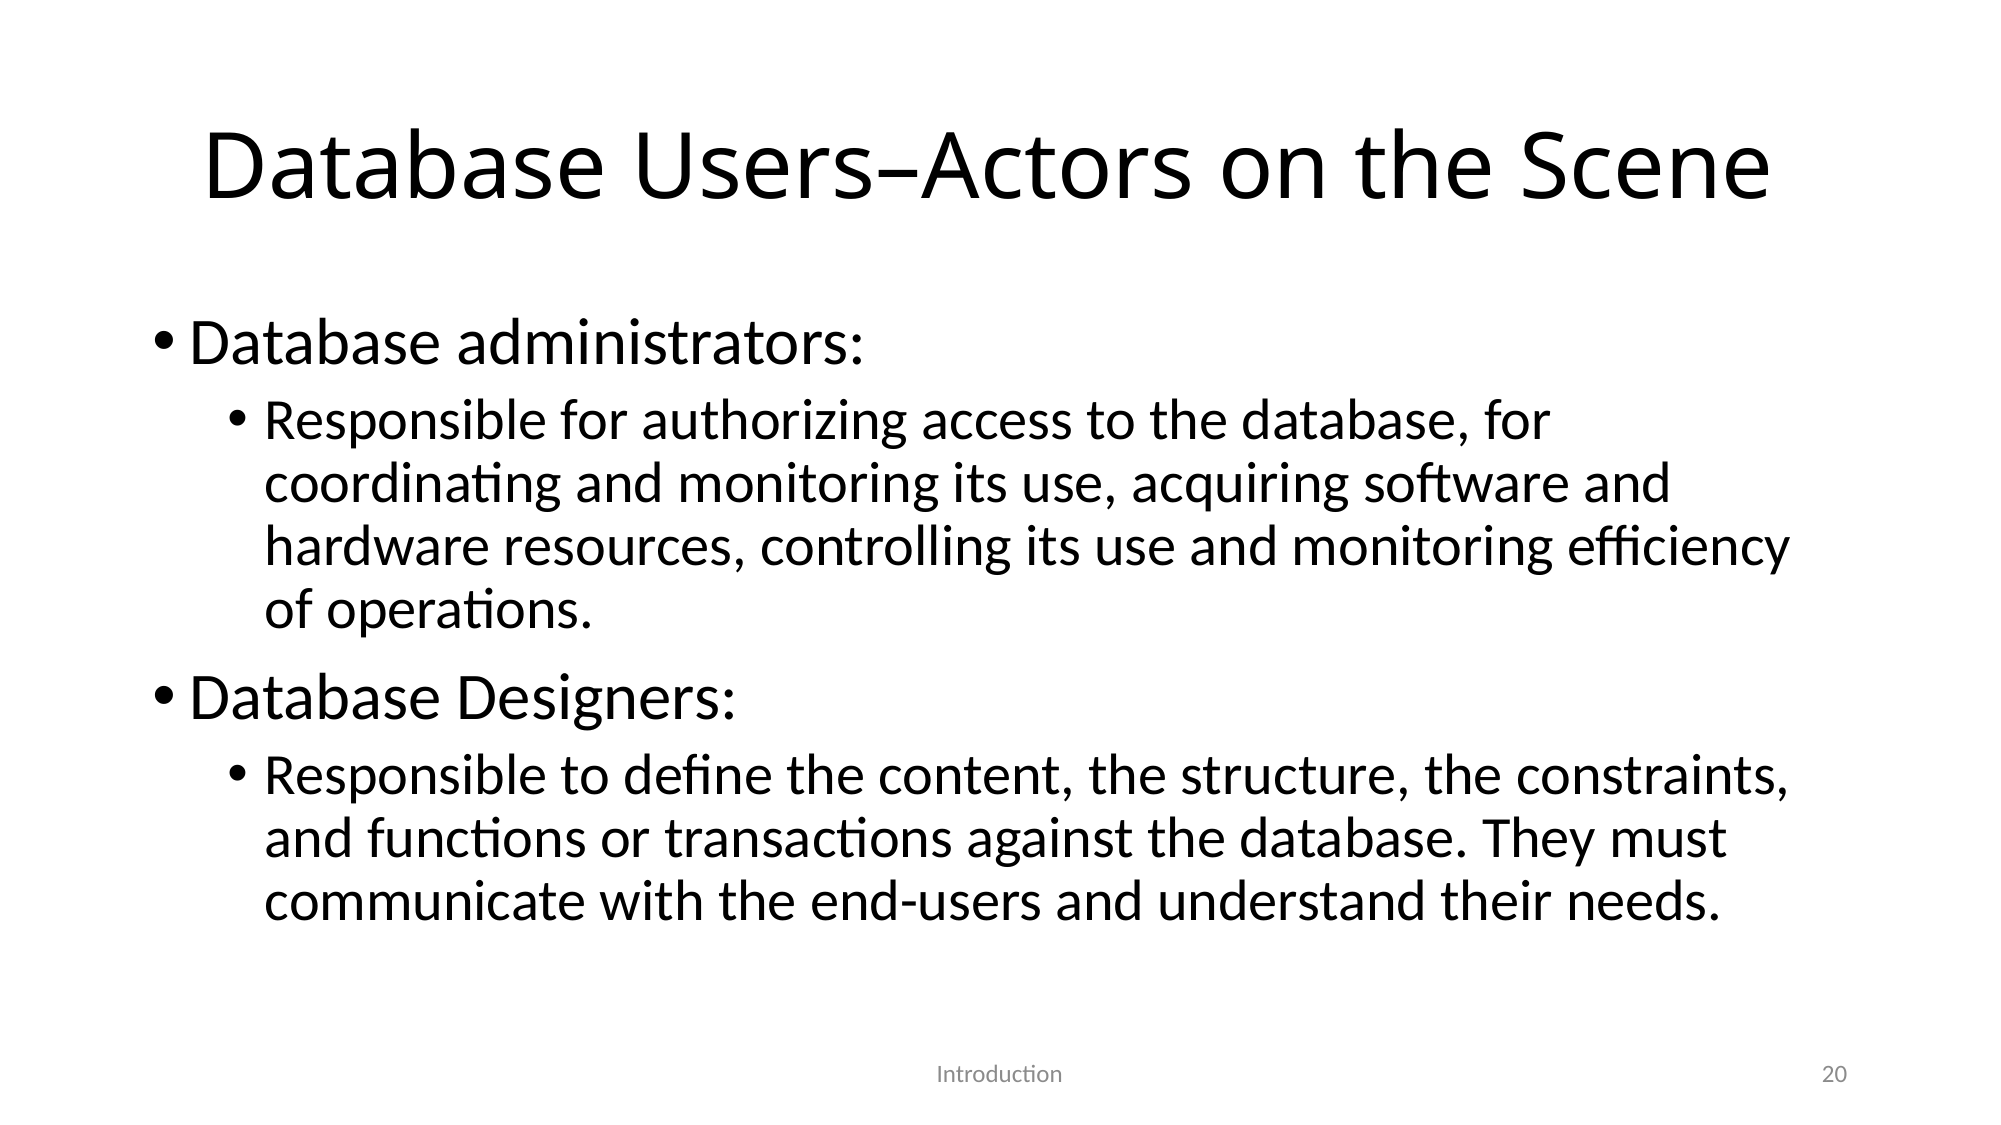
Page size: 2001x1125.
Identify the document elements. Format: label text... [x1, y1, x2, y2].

list Database administrators: Responsible for authorizing access to the database, for coordinating and monitoring its use, acquiring software and hardware resources, controlling its use and monitoring efficiency of operations. Database Designers: Responsible to define the content, the structure, the constraints, and functions or transactions against the database. They must communicate with the end-users and understand their needs. [137, 299, 1863, 1014]
slide_number 20 [1412, 1042, 1863, 1103]
footer Introduction [662, 1042, 1338, 1103]
title Database Users–Actors on the Scene [137, 59, 1863, 278]
